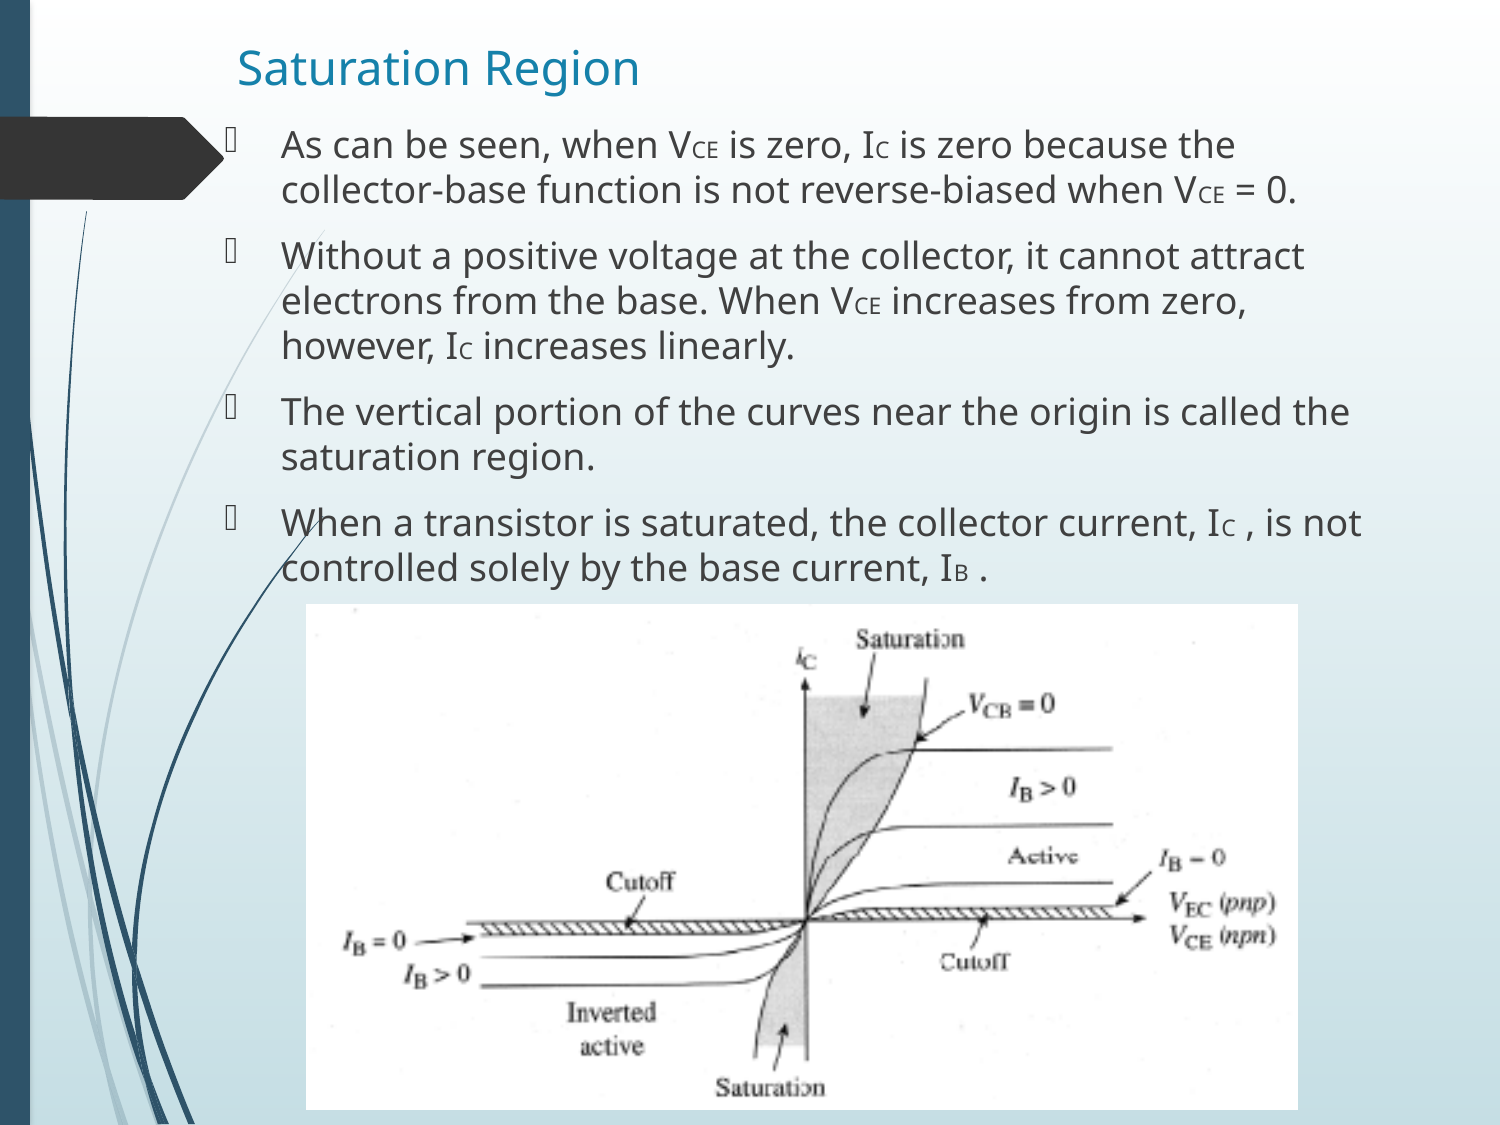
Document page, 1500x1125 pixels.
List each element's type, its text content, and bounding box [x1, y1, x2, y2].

title Saturation Region [209, 30, 1416, 103]
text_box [306, 604, 1298, 1110]
list As can be seen, when VCE is zero, IC is zero because the collector-base function is not reverse-biased when VCE = 0. Without a positive voltage at the collector, it cannot attract electrons from the base. When VCE increases from zero, however, IC increases linearly. The vertical portion of the curves near the origin is called the saturation region. When a transistor is saturated, the collector current, IC , is not controlled solely by the base current, IB . [209, 113, 1416, 1095]
